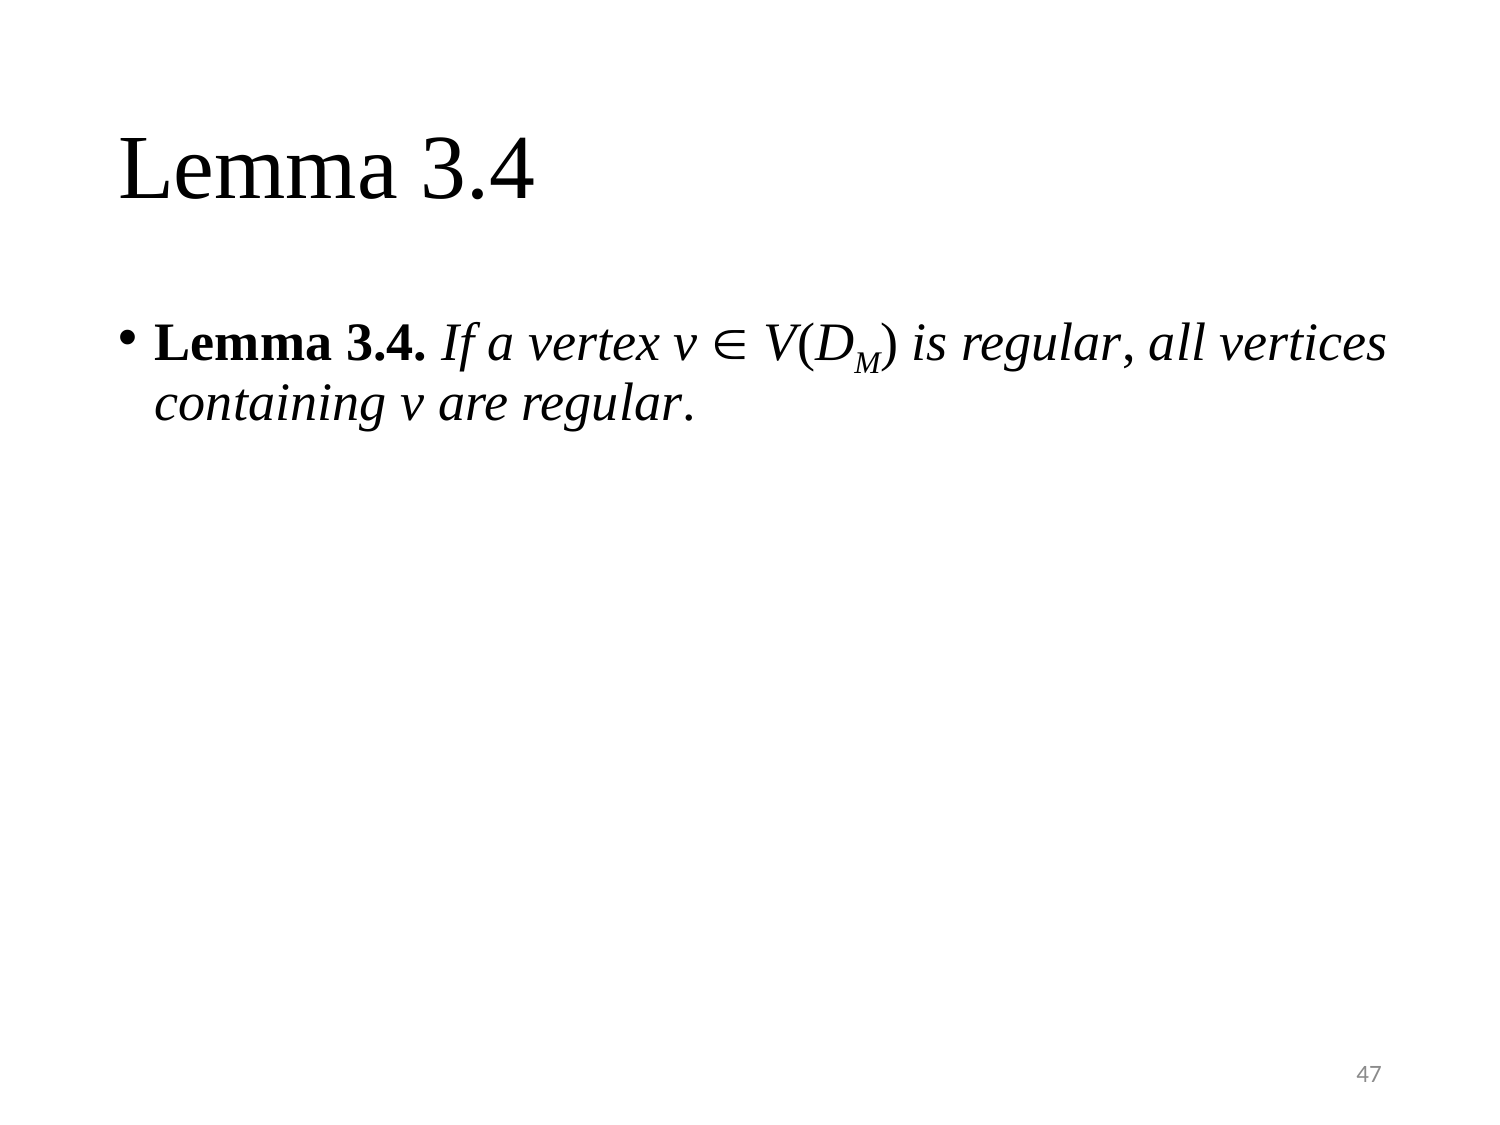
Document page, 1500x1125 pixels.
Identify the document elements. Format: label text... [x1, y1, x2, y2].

text_box 47 [1059, 1042, 1397, 1103]
title Lemma 3.4 [103, 59, 1397, 278]
list Lemma 3.4. If a vertex v  V(DM) is regular, all vertices containing v are regular. [103, 299, 1435, 1014]
